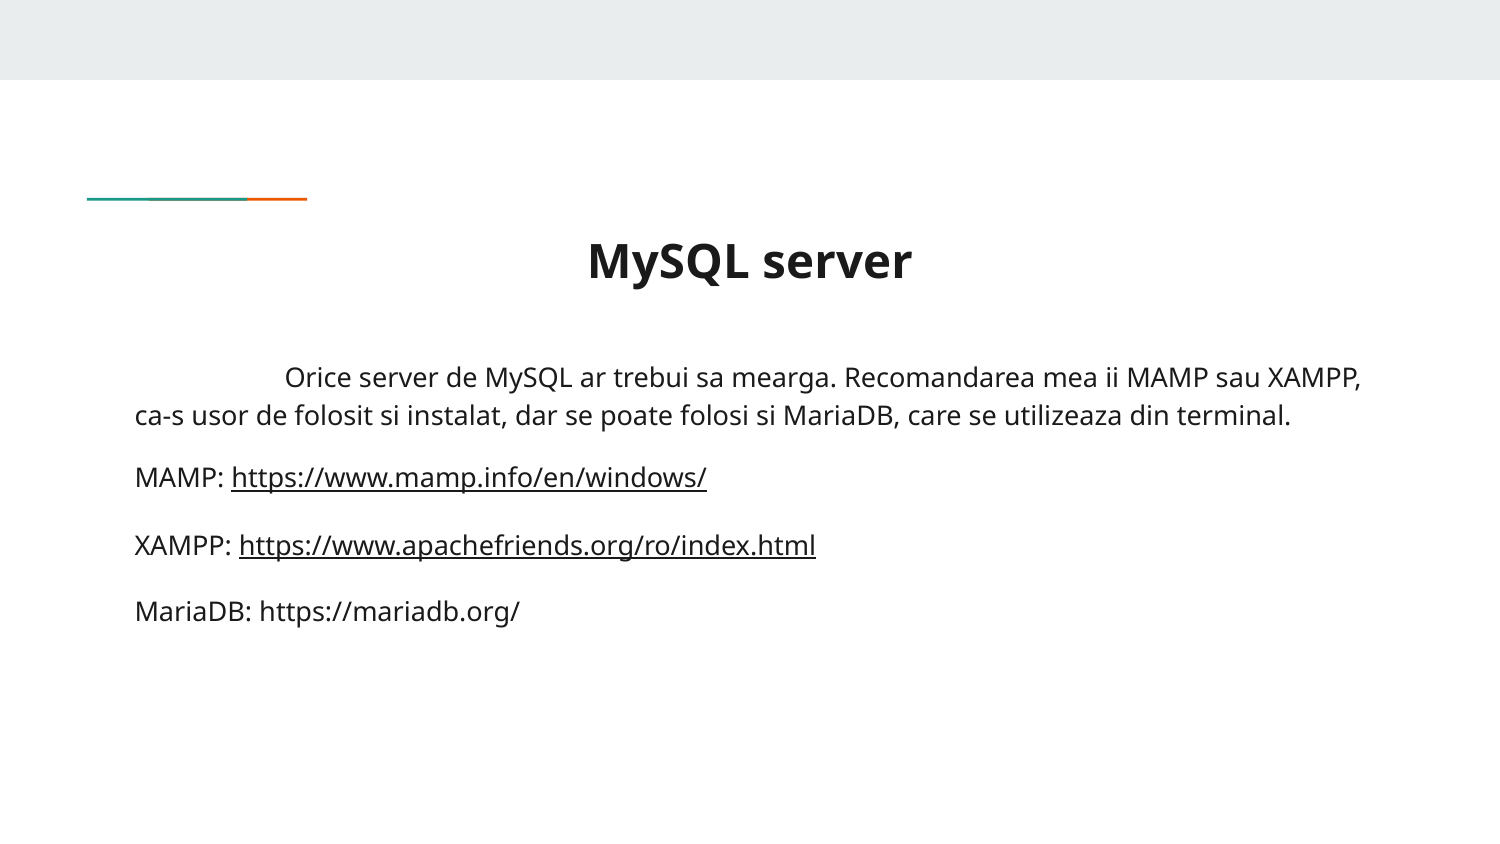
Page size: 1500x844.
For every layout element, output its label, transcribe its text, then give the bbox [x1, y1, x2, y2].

title MySQL server [119, 216, 1381, 305]
list Orice server de MySQL ar trebui sa mearga. Recomandarea mea ii MAMP sau XAMPP, ca-s usor de folosit si instalat, dar se poate folosi si MariaDB, care se utilizeaza din terminal. MAMP: https://www.mamp.info/en/windows/ XAMPP: https://www.apachefriends.org/ro/index.html MariaDB: https://mariadb.org/ [119, 341, 1381, 712]
